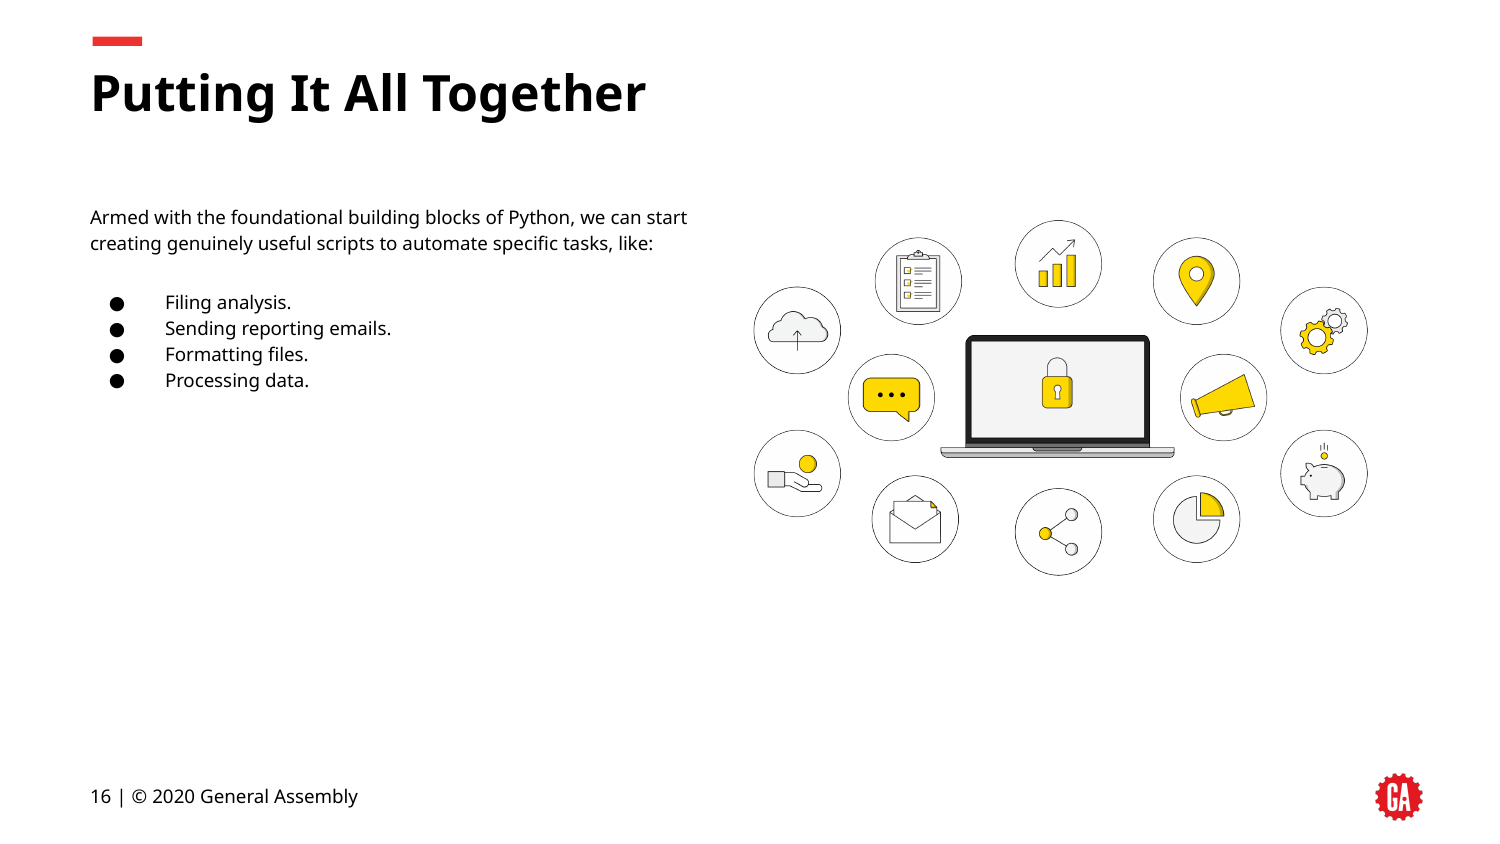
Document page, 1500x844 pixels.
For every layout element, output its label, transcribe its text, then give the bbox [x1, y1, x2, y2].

picture [1373, 771, 1425, 823]
title Putting It All Together [75, 46, 1473, 140]
slide_number 16 | © 2020 General Assembly [75, 764, 465, 830]
picture [749, 81, 1373, 705]
list Armed with the foundational building blocks of Python, we can start creating genuinely useful scripts to automate specific tasks, like: Filing analysis. Sending reporting emails. Formatting files. Processing data. [75, 187, 721, 671]
